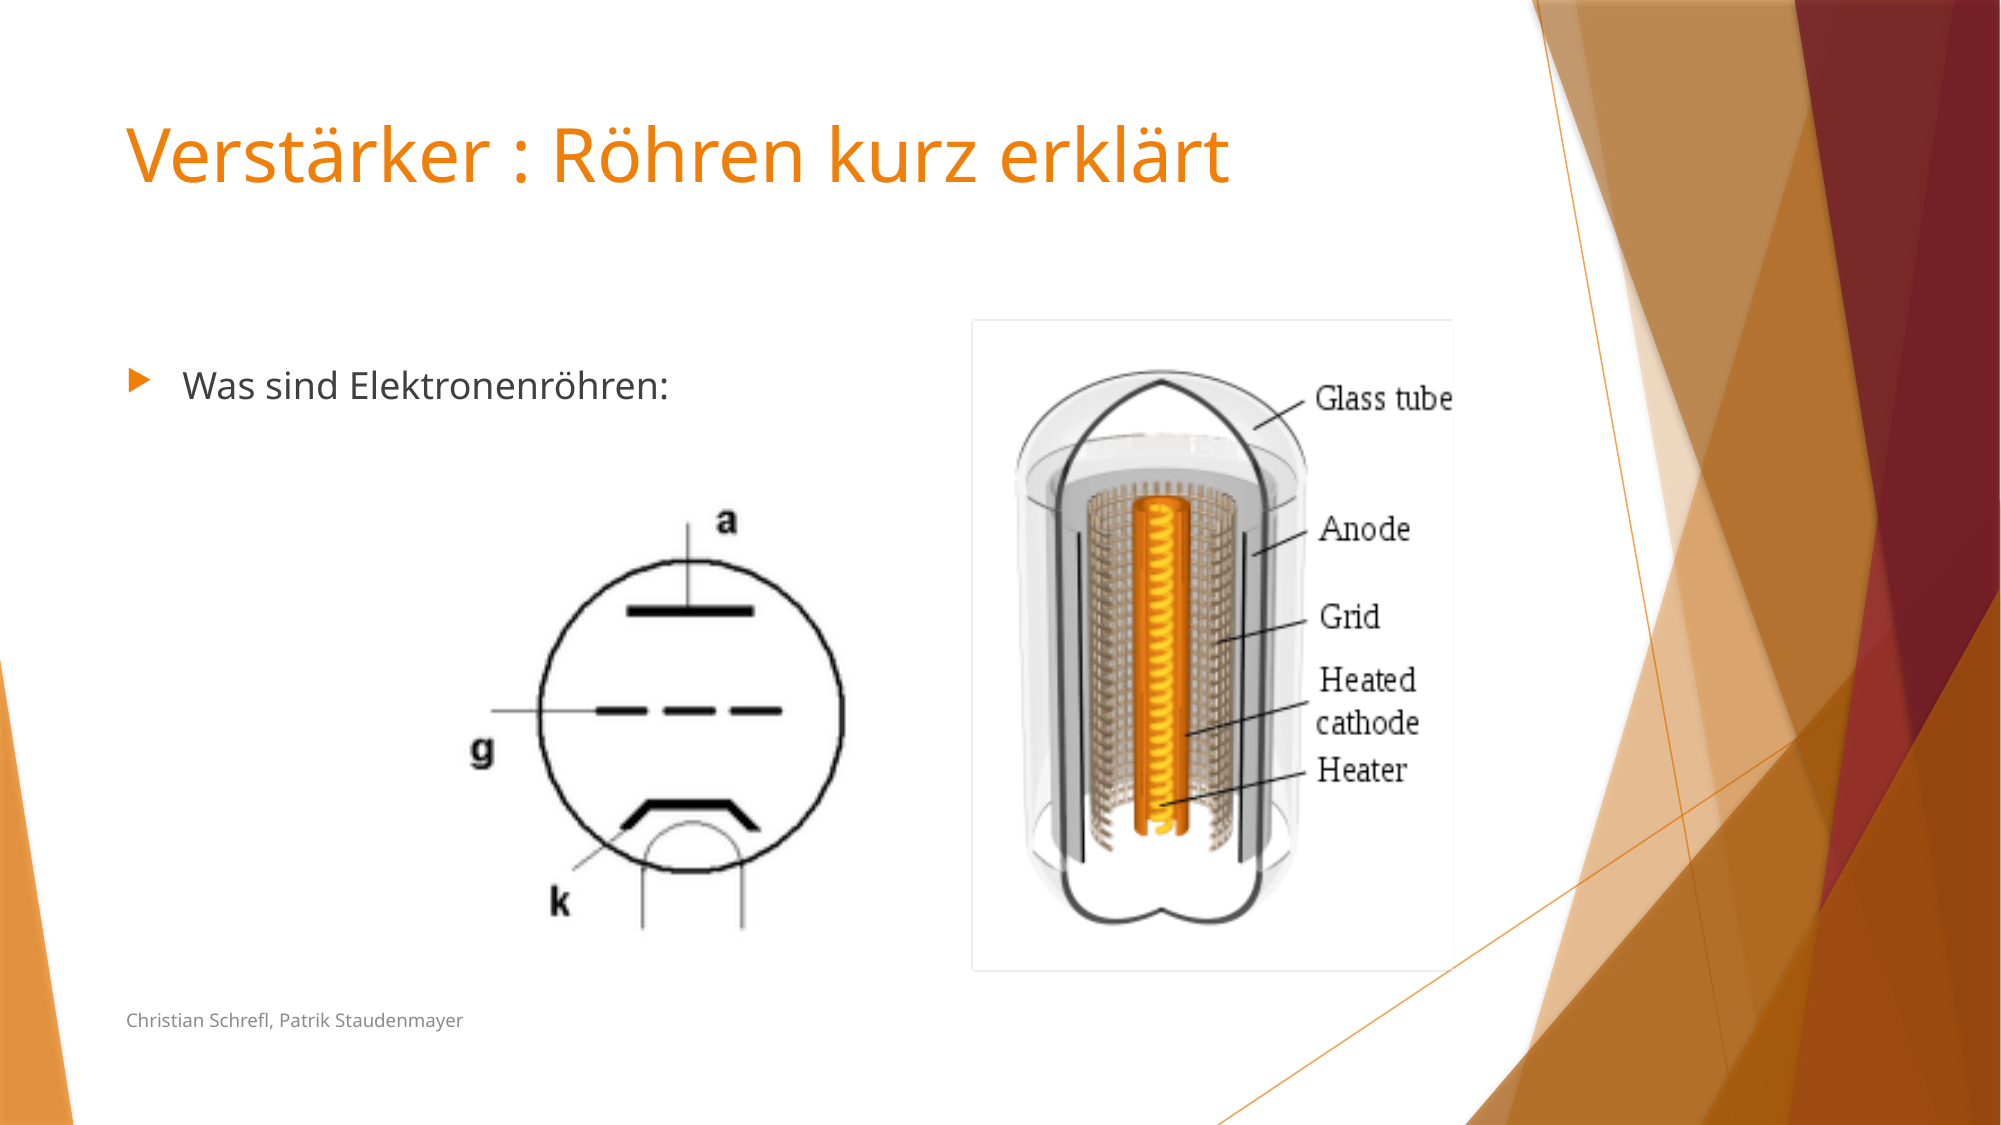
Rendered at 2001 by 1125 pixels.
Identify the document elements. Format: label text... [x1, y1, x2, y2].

list Was sind Elektronenröhren: [970, 354, 1522, 992]
list Was sind Elektronenröhren: [111, 354, 963, 991]
title Verstärker : Röhren kurz erklärt [111, 99, 1522, 317]
footer Christian Schrefl, Patrik Staudenmayer [111, 991, 1145, 1051]
picture [459, 316, 1464, 984]
